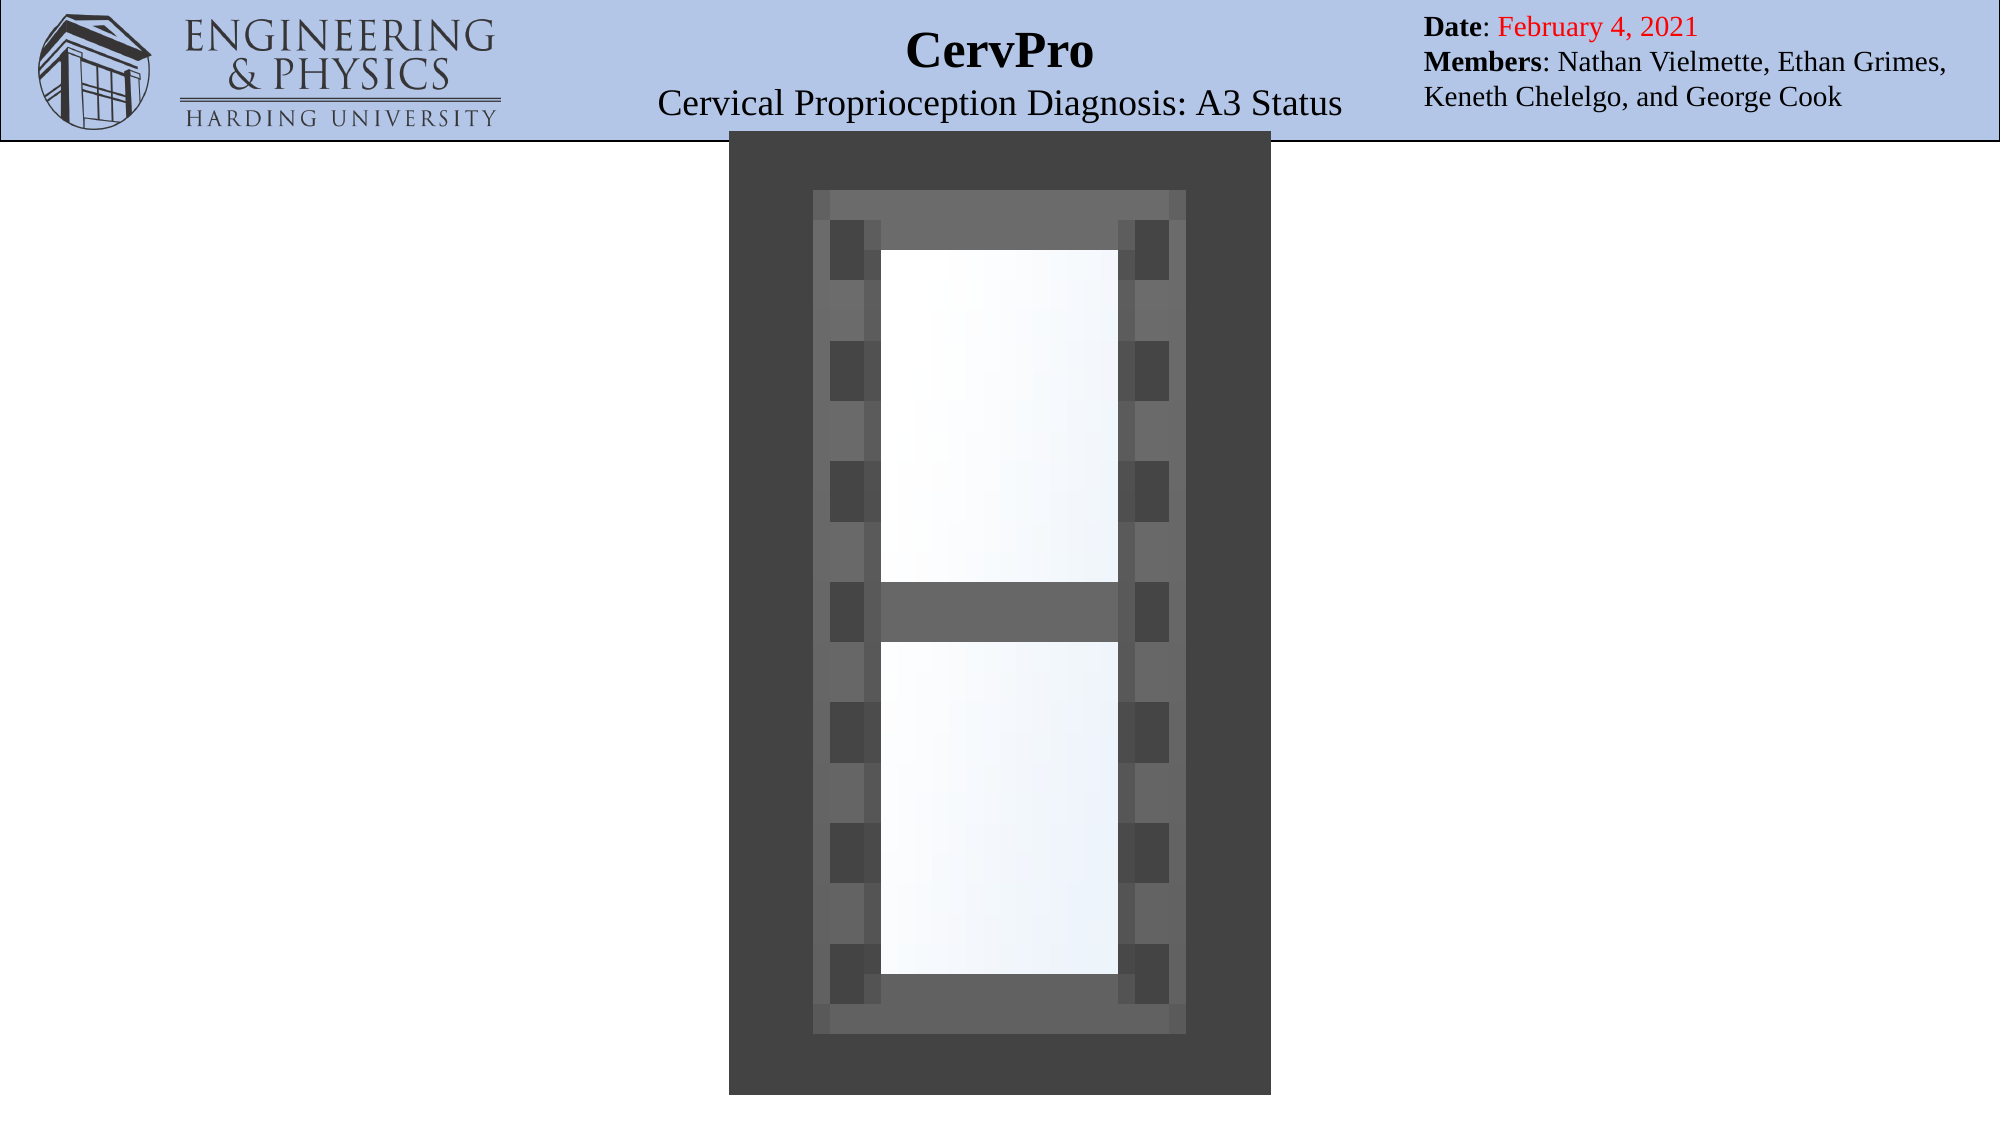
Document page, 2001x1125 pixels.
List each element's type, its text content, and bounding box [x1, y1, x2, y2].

text_box Date: February 4, 2021 Members: Nathan Vielmette, Ethan Grimes, Keneth Chelelgo, and George Cook [1408, 0, 1989, 120]
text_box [728, 129, 1272, 1096]
text_box CervPro Cervical Proprioception Diagnosis: A3 Status [0, 0, 2000, 142]
picture [38, 14, 501, 130]
